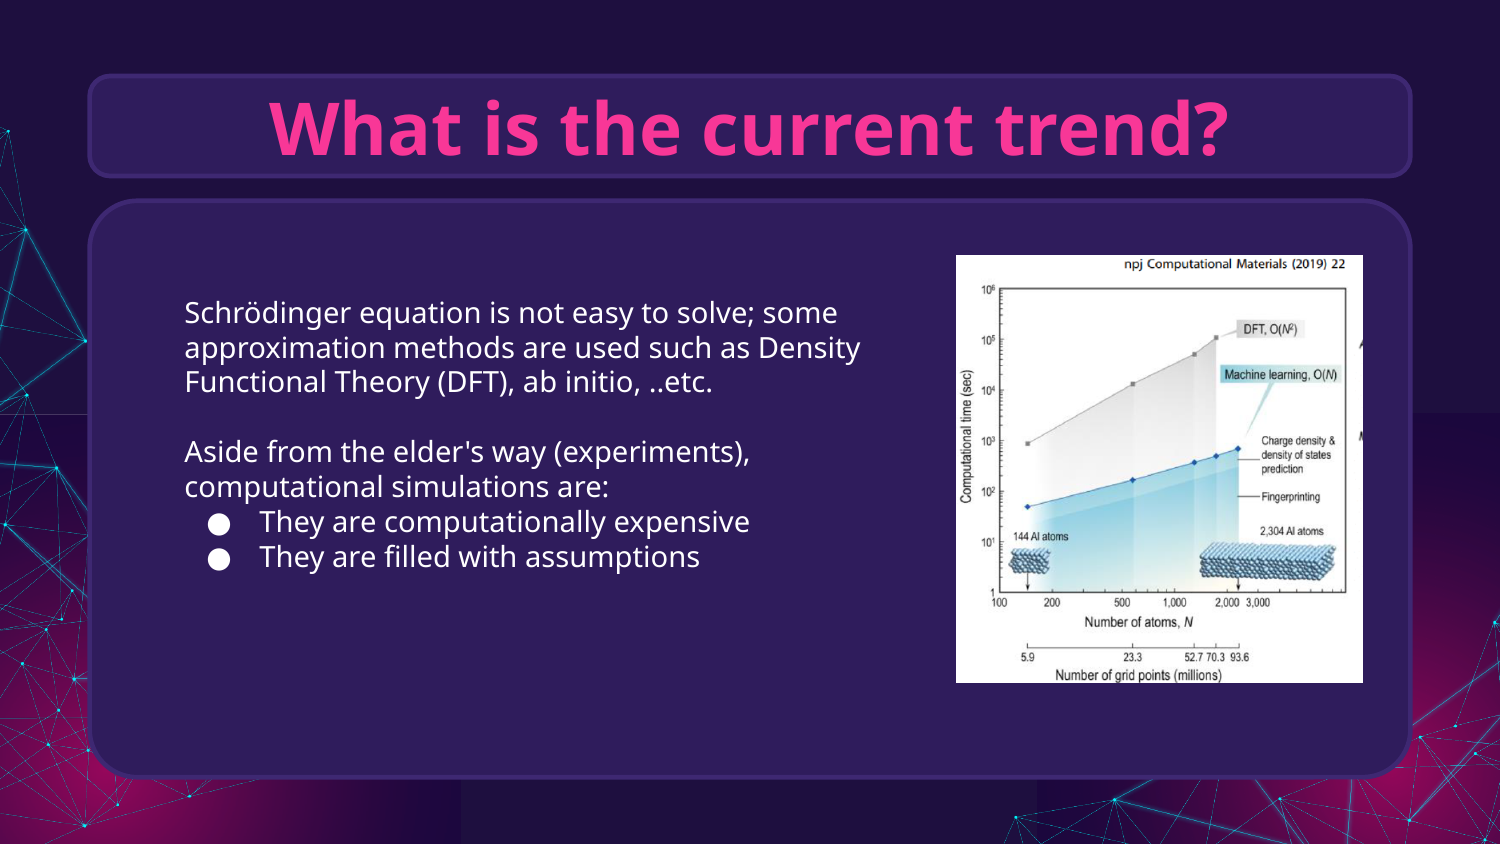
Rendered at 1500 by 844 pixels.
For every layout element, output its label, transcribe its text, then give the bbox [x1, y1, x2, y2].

picture [989, 413, 1500, 844]
picture [0, 105, 461, 844]
text_box [89, 76, 1411, 176]
picture [955, 254, 1364, 683]
list Schrödinger equation is not easy to solve; some approximation methods are used such as Density Functional Theory (DFT), ab initio, ..etc. Aside from the elder's way (experiments), computational simulations are: They are computationally expensive They are filled with assumptions [169, 210, 957, 727]
title What is the current trend? [118, 88, 1382, 164]
